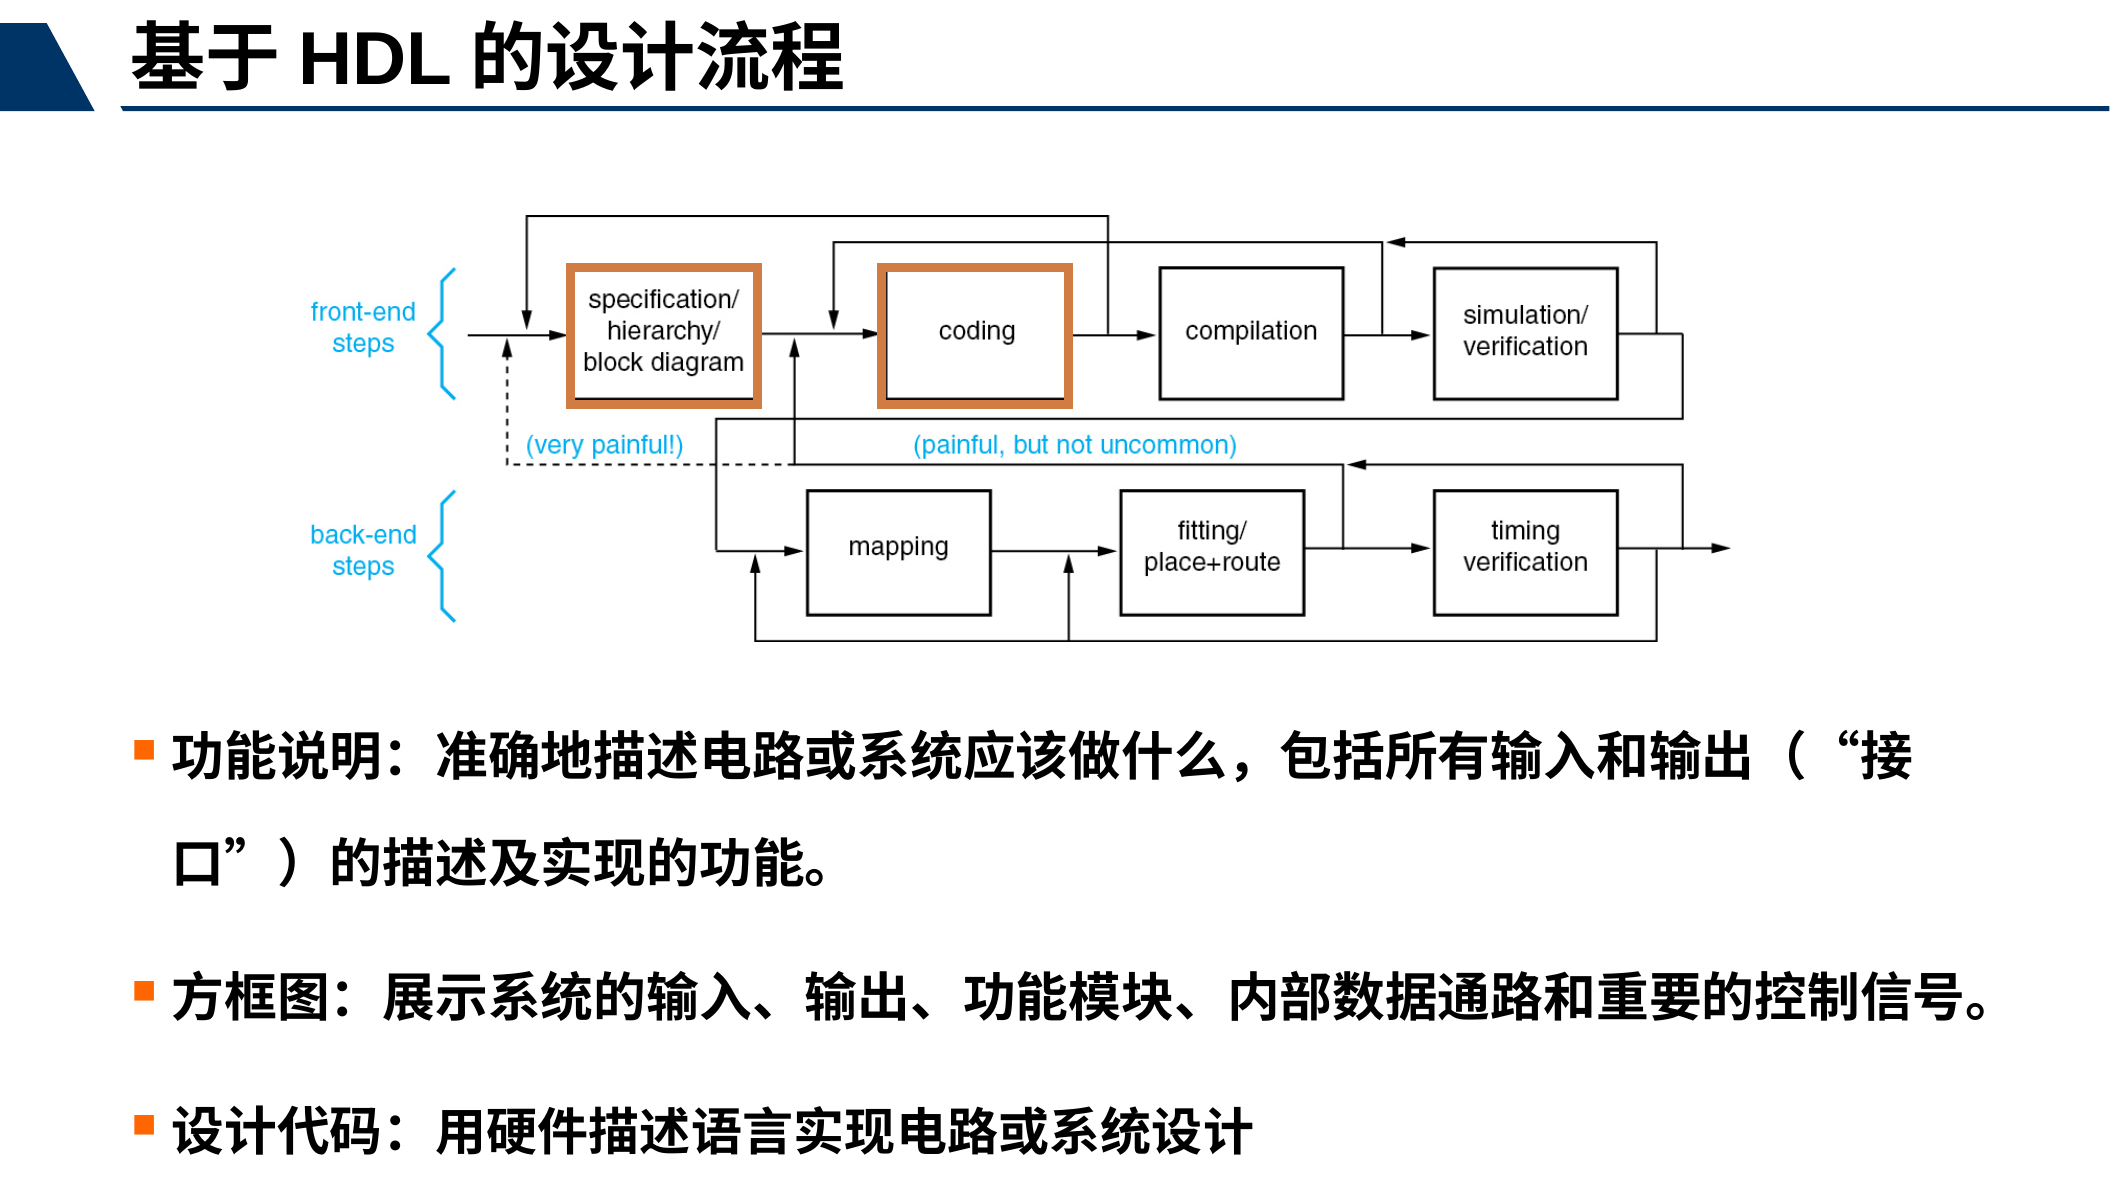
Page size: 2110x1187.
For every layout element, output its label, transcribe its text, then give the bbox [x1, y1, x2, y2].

list 功能说明：准确地描述电路或系统应该做什么，包括所有输入和输出（“接口”）的描述及实现的功能。 方框图：展示系统的输入、输出、功能模块、内部数据通路和重要的控制信号。 设计代码：用硬件描述语言实现电路或系统设计 [115, 428, 1999, 1187]
picture [310, 215, 1731, 642]
text_box 基于HDL的设计流程 [115, 12, 1466, 200]
text_box [1466, 104, 2110, 113]
text_box [0, 22, 97, 113]
